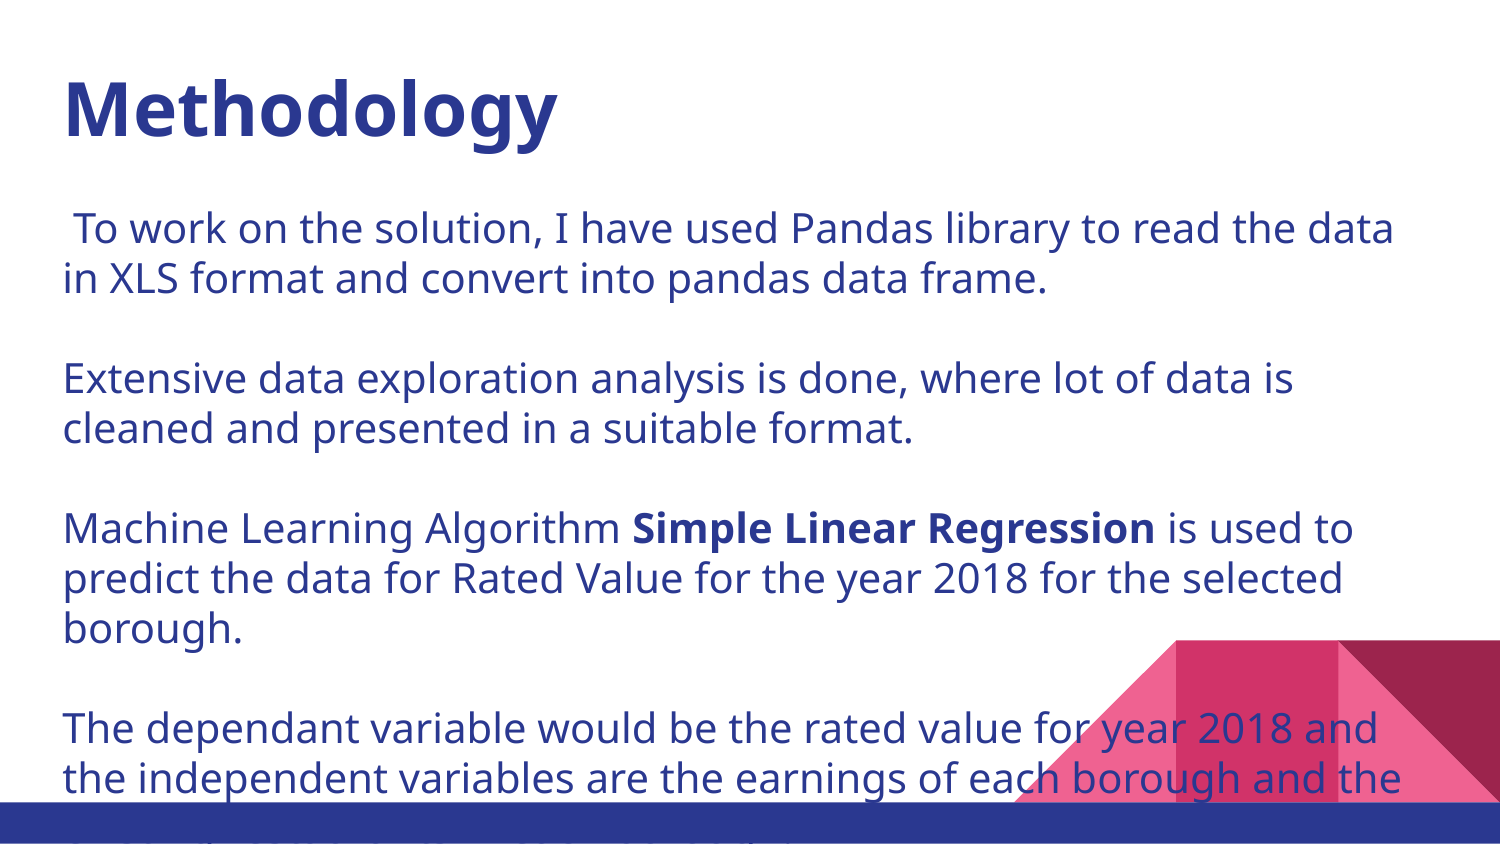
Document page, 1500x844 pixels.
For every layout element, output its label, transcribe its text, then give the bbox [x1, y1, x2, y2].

title Methodology To work on the solution, I have used Pandas library to read the data in XLS format and convert into pandas data frame. Extensive data exploration analysis is done, where lot of data is cleaned and presented in a suitable format. Machine Learning Algorithm Simple Linear Regression is used to predict the data for Rated Value for the year 2018 for the selected borough. The dependant variable would be the rated value for year 2018 and the independent variables are the earnings of each borough and the existing restaurants in each borough. [62, 59, 1406, 844]
